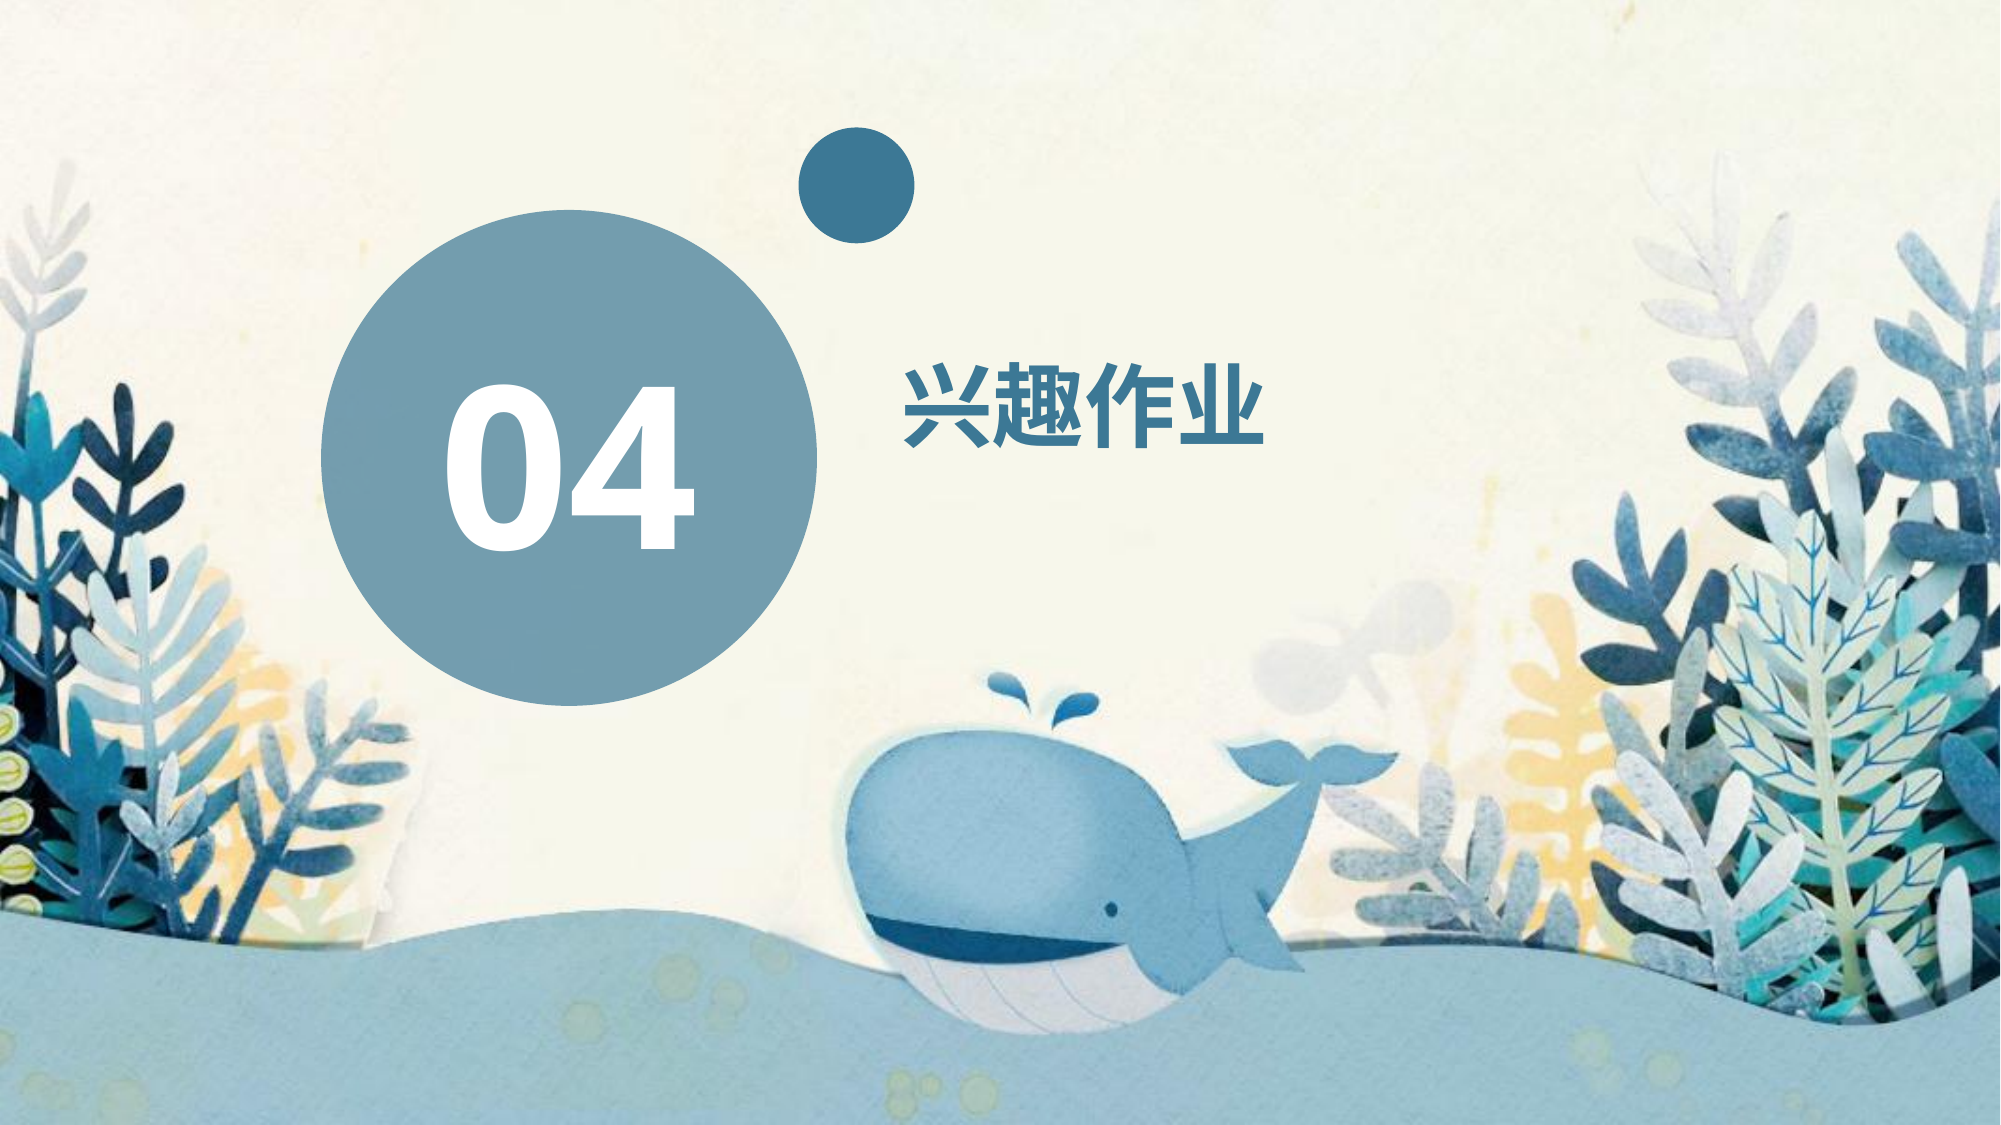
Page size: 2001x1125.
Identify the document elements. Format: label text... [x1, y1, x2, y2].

text_box 兴趣作业 [886, 318, 1283, 466]
text_box [361, 596, 777, 707]
text_box [806, 381, 819, 535]
text_box [797, 126, 916, 245]
text_box [360, 208, 778, 322]
text_box 04 [332, 322, 806, 596]
text_box [320, 381, 332, 535]
picture [0, 0, 2001, 1125]
